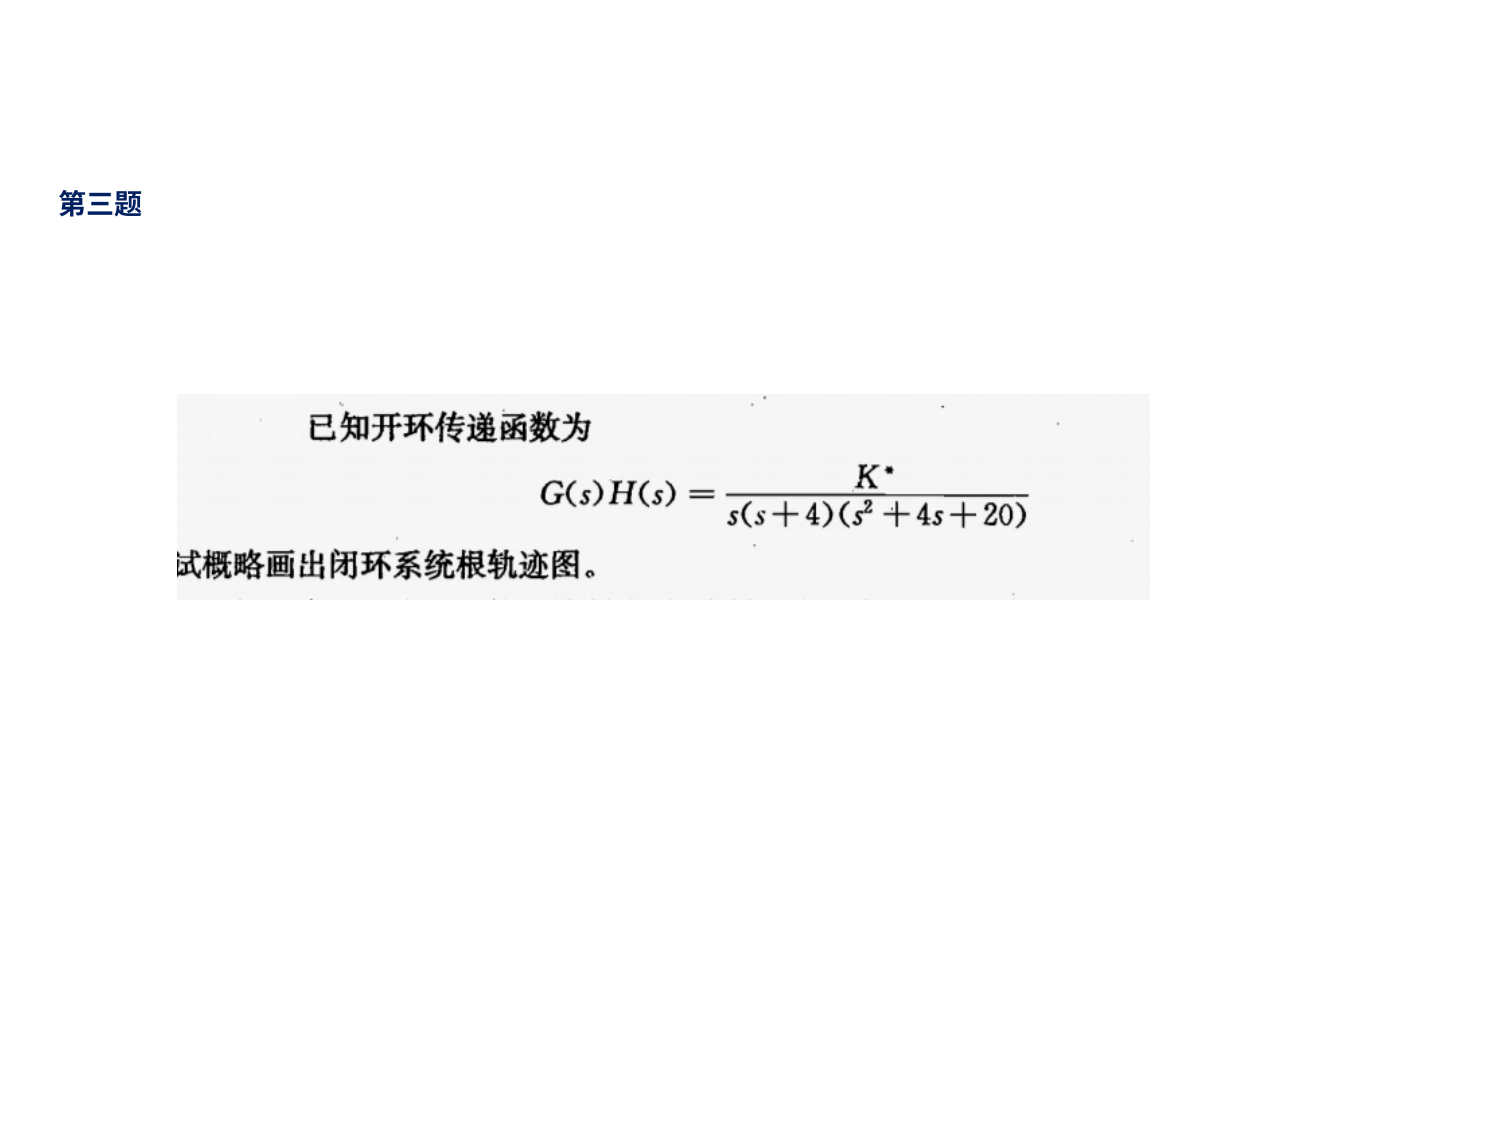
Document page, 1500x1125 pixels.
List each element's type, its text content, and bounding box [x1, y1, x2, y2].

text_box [177, 394, 1150, 600]
text_box 第三题 [43, 178, 685, 228]
